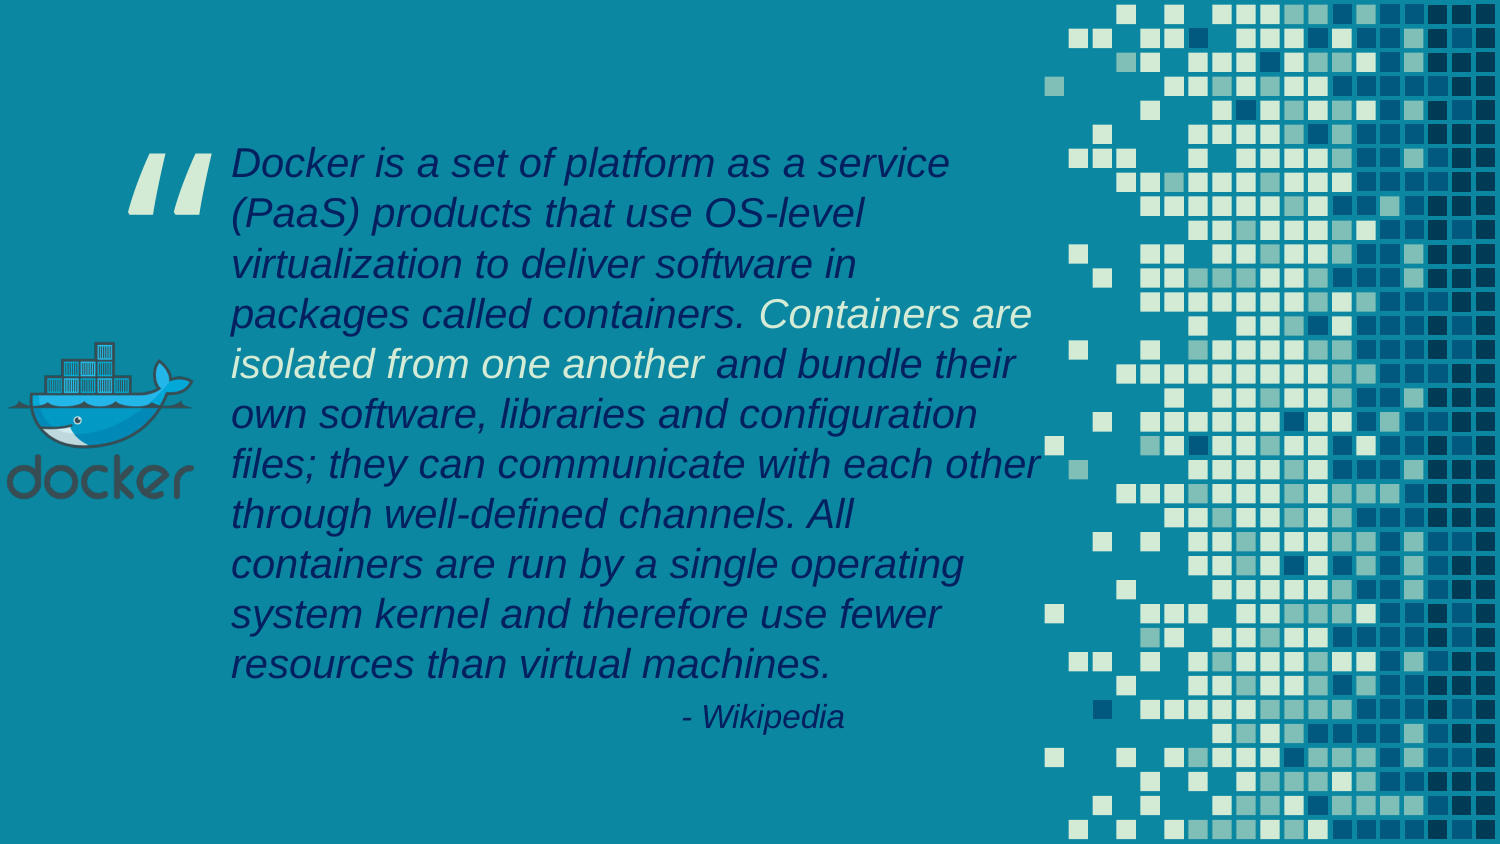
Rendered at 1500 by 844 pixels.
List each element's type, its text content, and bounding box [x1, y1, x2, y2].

list Docker is a set of platform as a service (PaaS) products that use OS-level virtualization to deliver software in packages called containers. Containers are isolated from one another and bundle their own software, libraries and configuration files; they can communicate with each other through well-defined channels. All containers are run by a single operating system kernel and therefore use fewer resources than virtual machines. - Wikipedia [209, 121, 1062, 825]
picture [0, 332, 210, 511]
